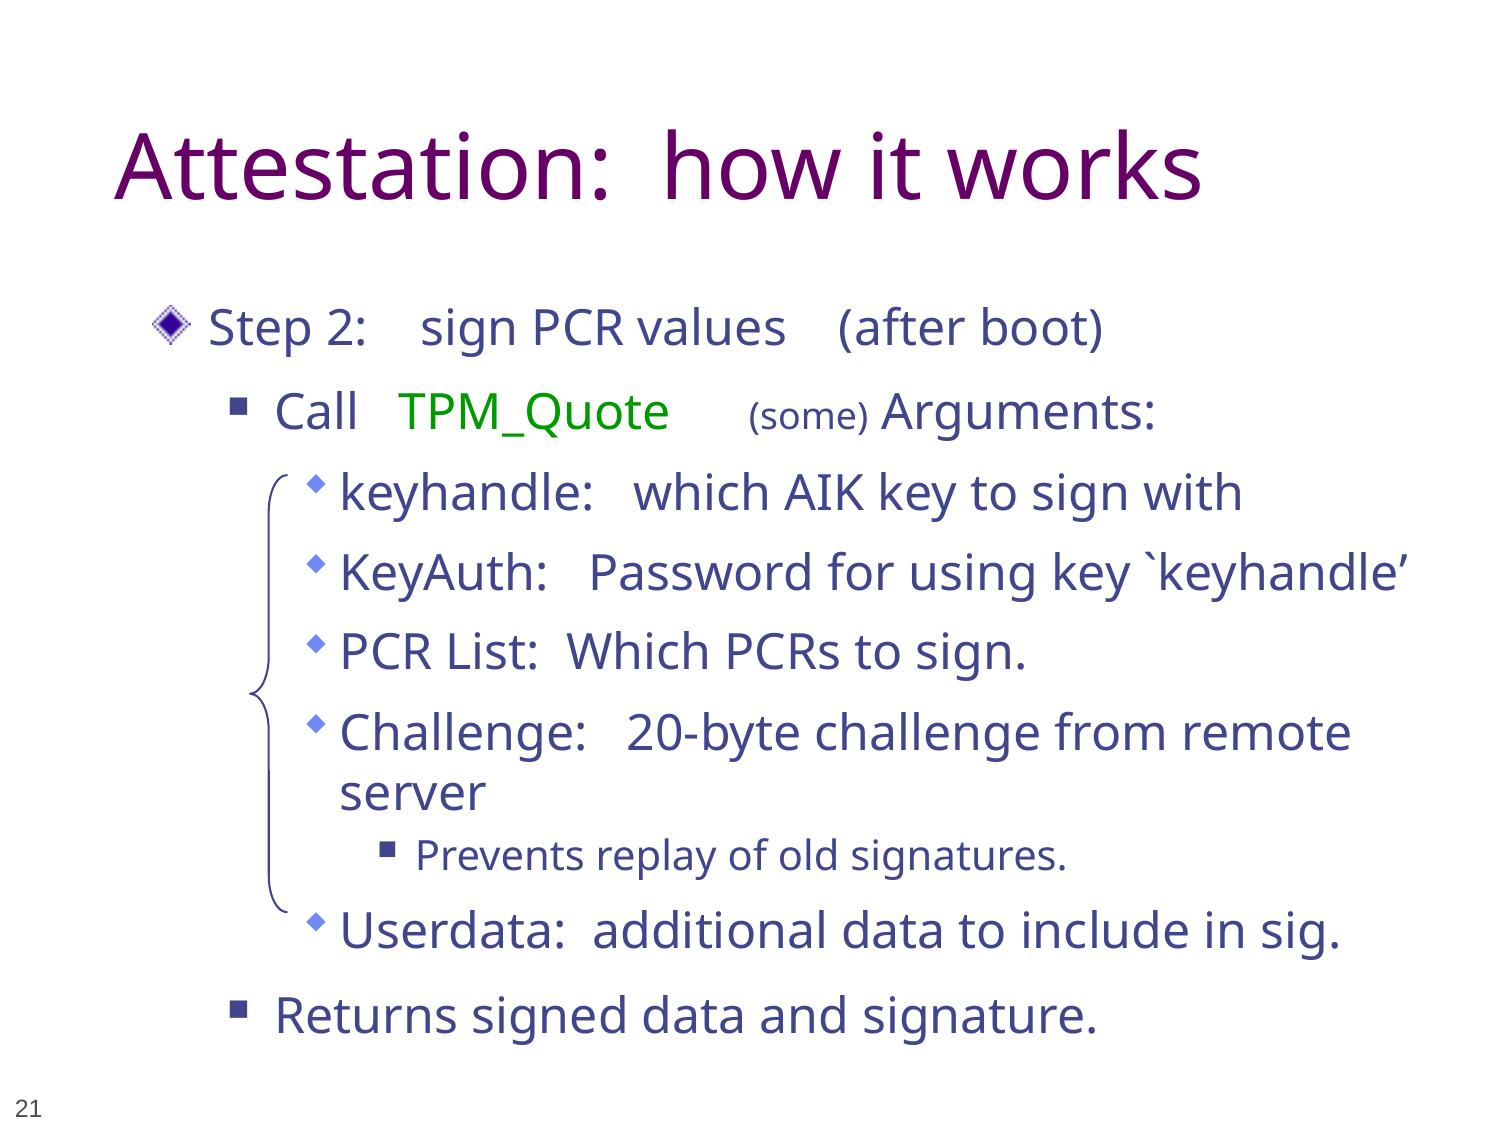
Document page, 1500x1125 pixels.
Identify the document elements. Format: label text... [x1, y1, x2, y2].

title Attestation: how it works [99, 37, 1375, 225]
picture [152, 305, 191, 345]
text_box [249, 474, 288, 913]
list Step 2: sign PCR values (after boot) Call TPM_Quote (some) Arguments: keyhandle: which AIK key to sign with KeyAuth: Password for using key `keyhandle’ PCR List: Which PCRs to sign. Challenge: 20-byte challenge from remote server Prevents replay of old signatures. Userdata: additional data to include in sig. Returns signed data and signature. [137, 287, 1500, 1088]
